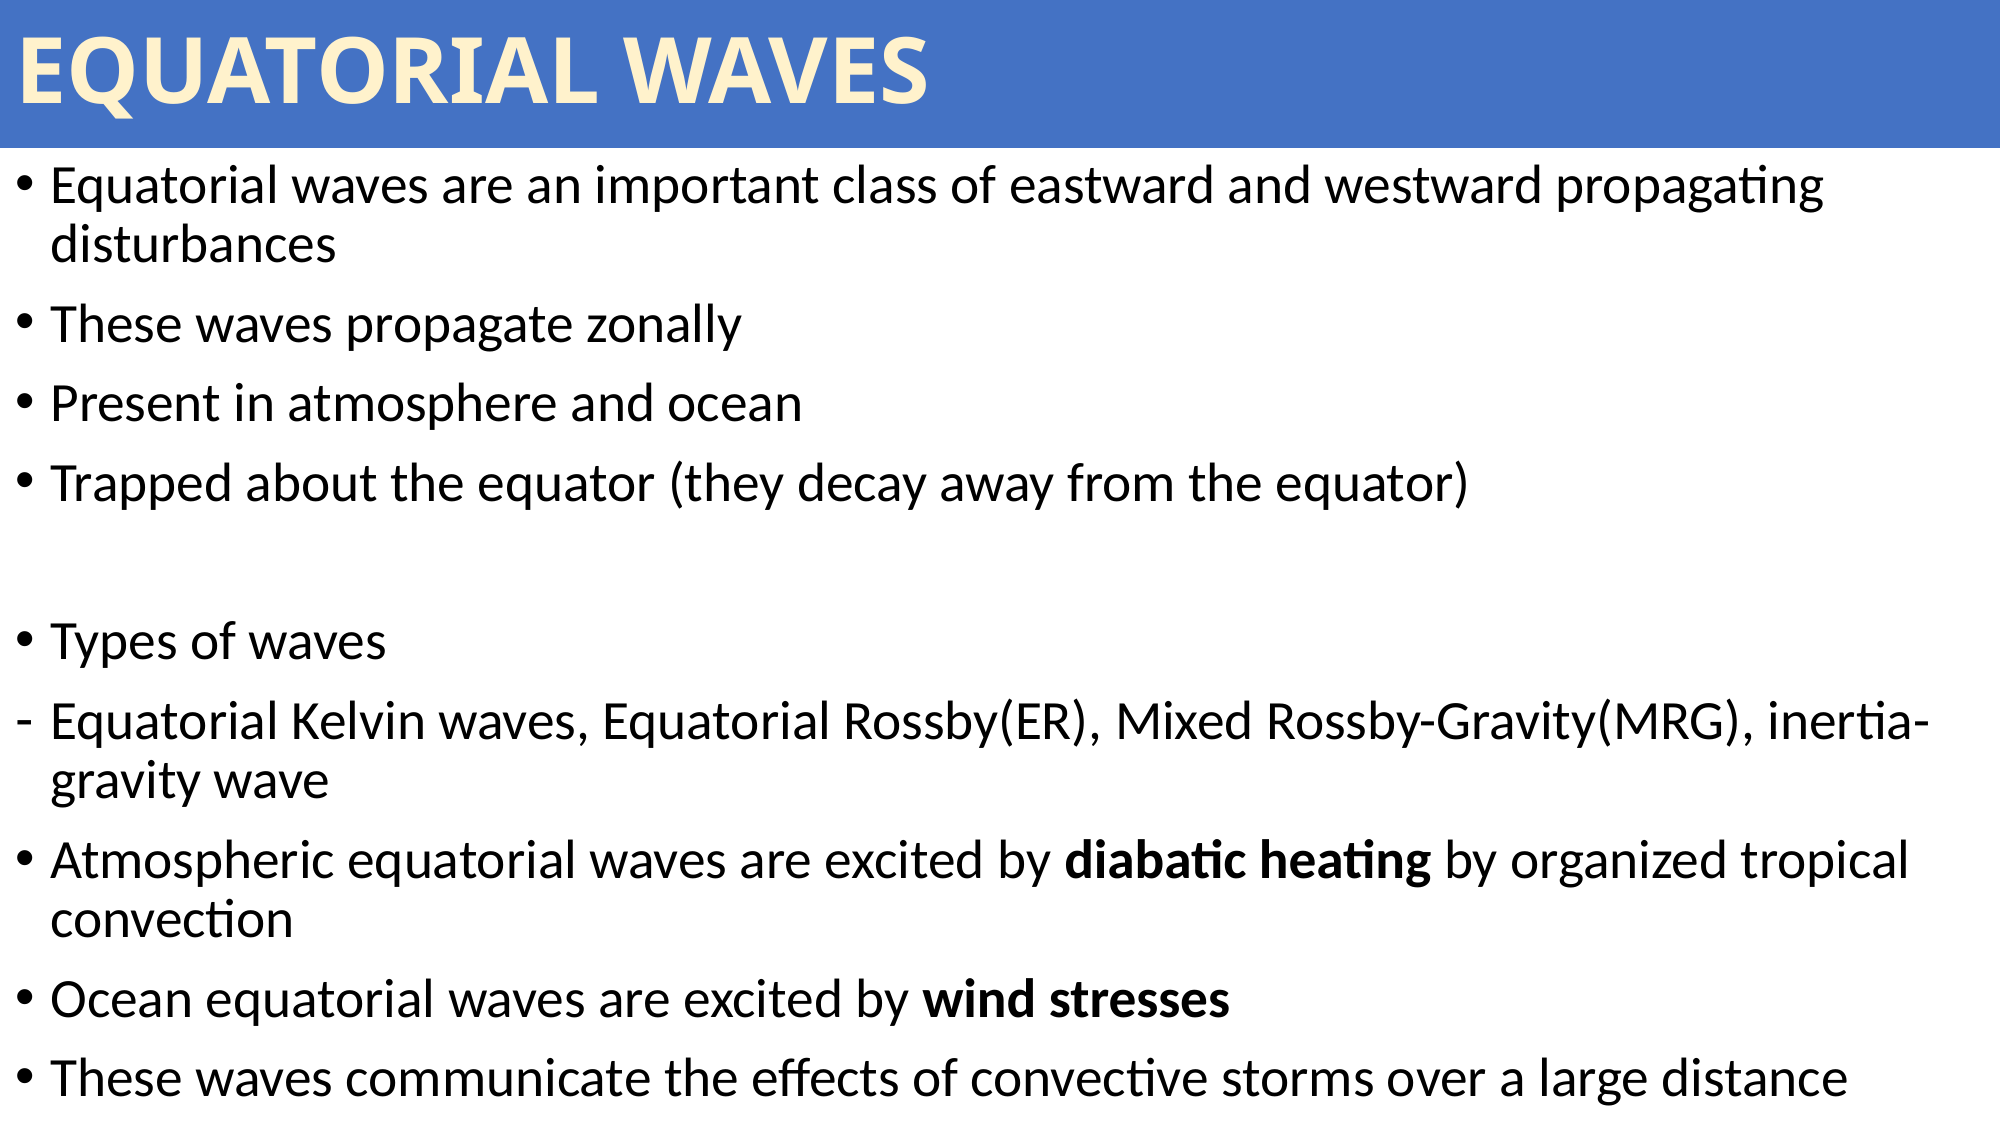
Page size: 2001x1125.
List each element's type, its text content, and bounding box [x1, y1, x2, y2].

list Equatorial waves are an important class of eastward and westward propagating disturbances These waves propagate zonally Present in atmosphere and ocean Trapped about the equator (they decay away from the equator) Types of waves Equatorial Kelvin waves, Equatorial Rossby(ER), Mixed Rossby-Gravity(MRG), inertia-gravity wave Atmospheric equatorial waves are excited by diabatic heating by organized tropical convection Ocean equatorial waves are excited by wind stresses These waves communicate the effects of convective storms over a large distance [0, 147, 2000, 1125]
title EQUATORIAL WAVES [0, 0, 2000, 147]
